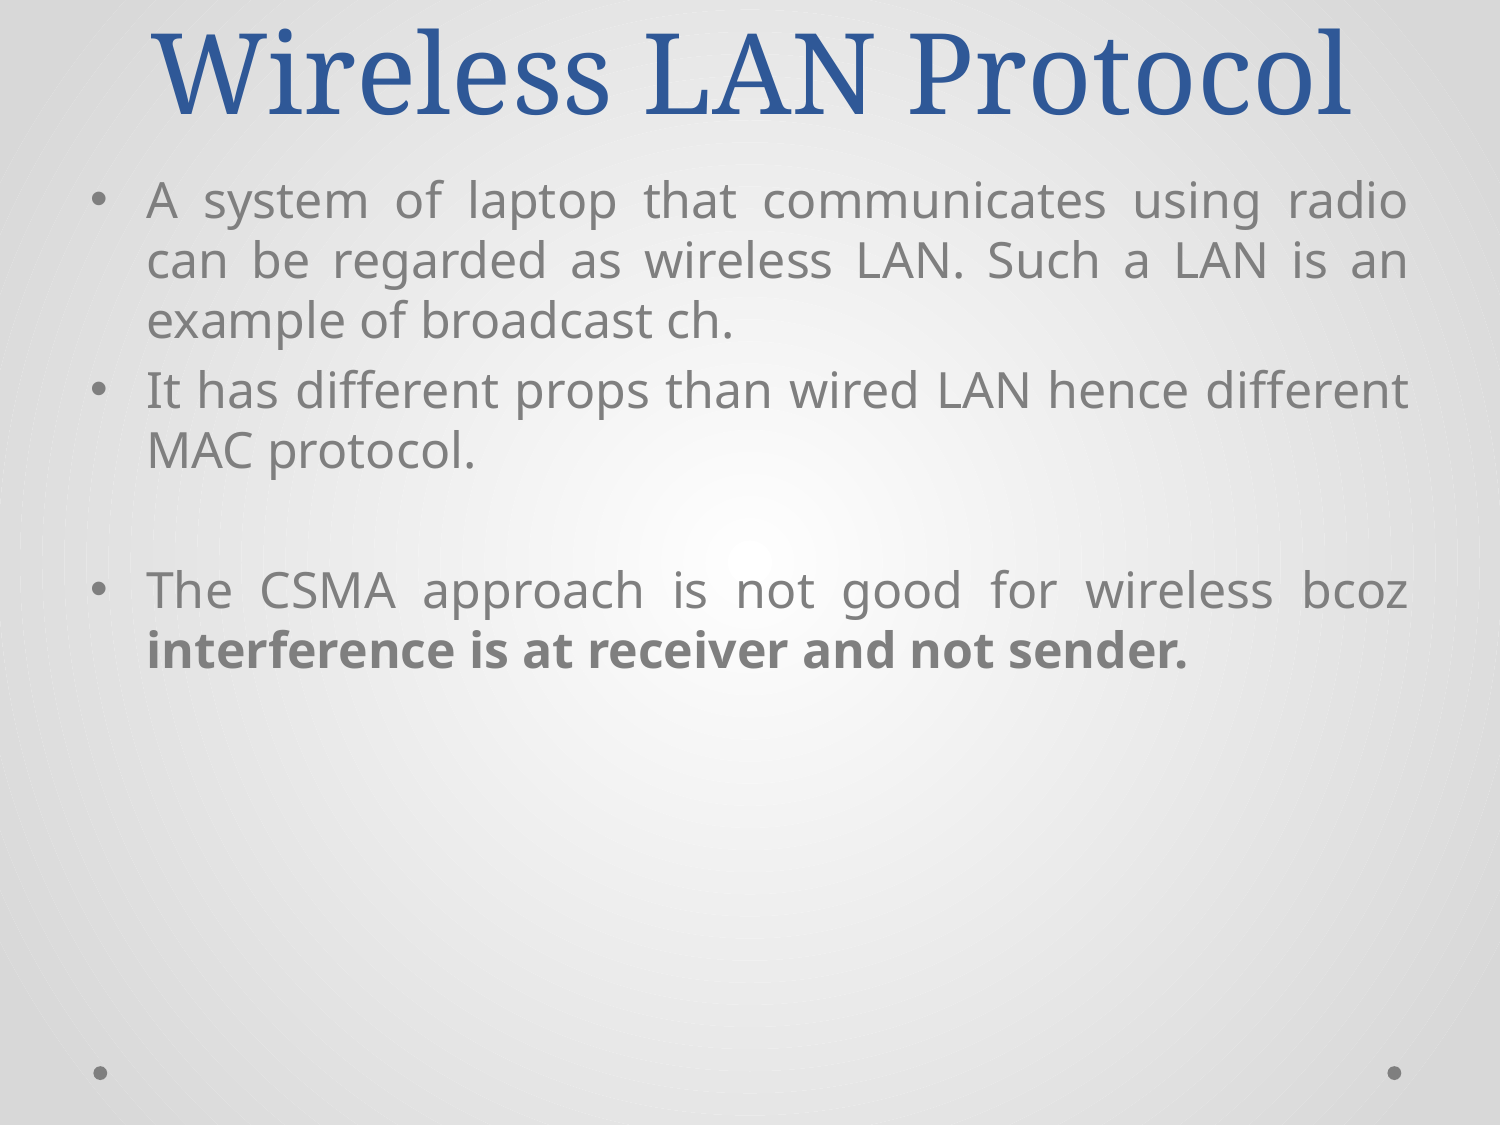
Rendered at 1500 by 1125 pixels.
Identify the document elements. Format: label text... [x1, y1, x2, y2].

list A system of laptop that communicates using radio can be regarded as wireless LAN. Such a LAN is an example of broadcast ch. It has different props than wired LAN hence different MAC protocol. The CSMA approach is not good for wireless bcoz interference is at receiver and not sender. [75, 160, 1425, 1083]
title Wireless LAN Protocol [76, 30, 1427, 145]
